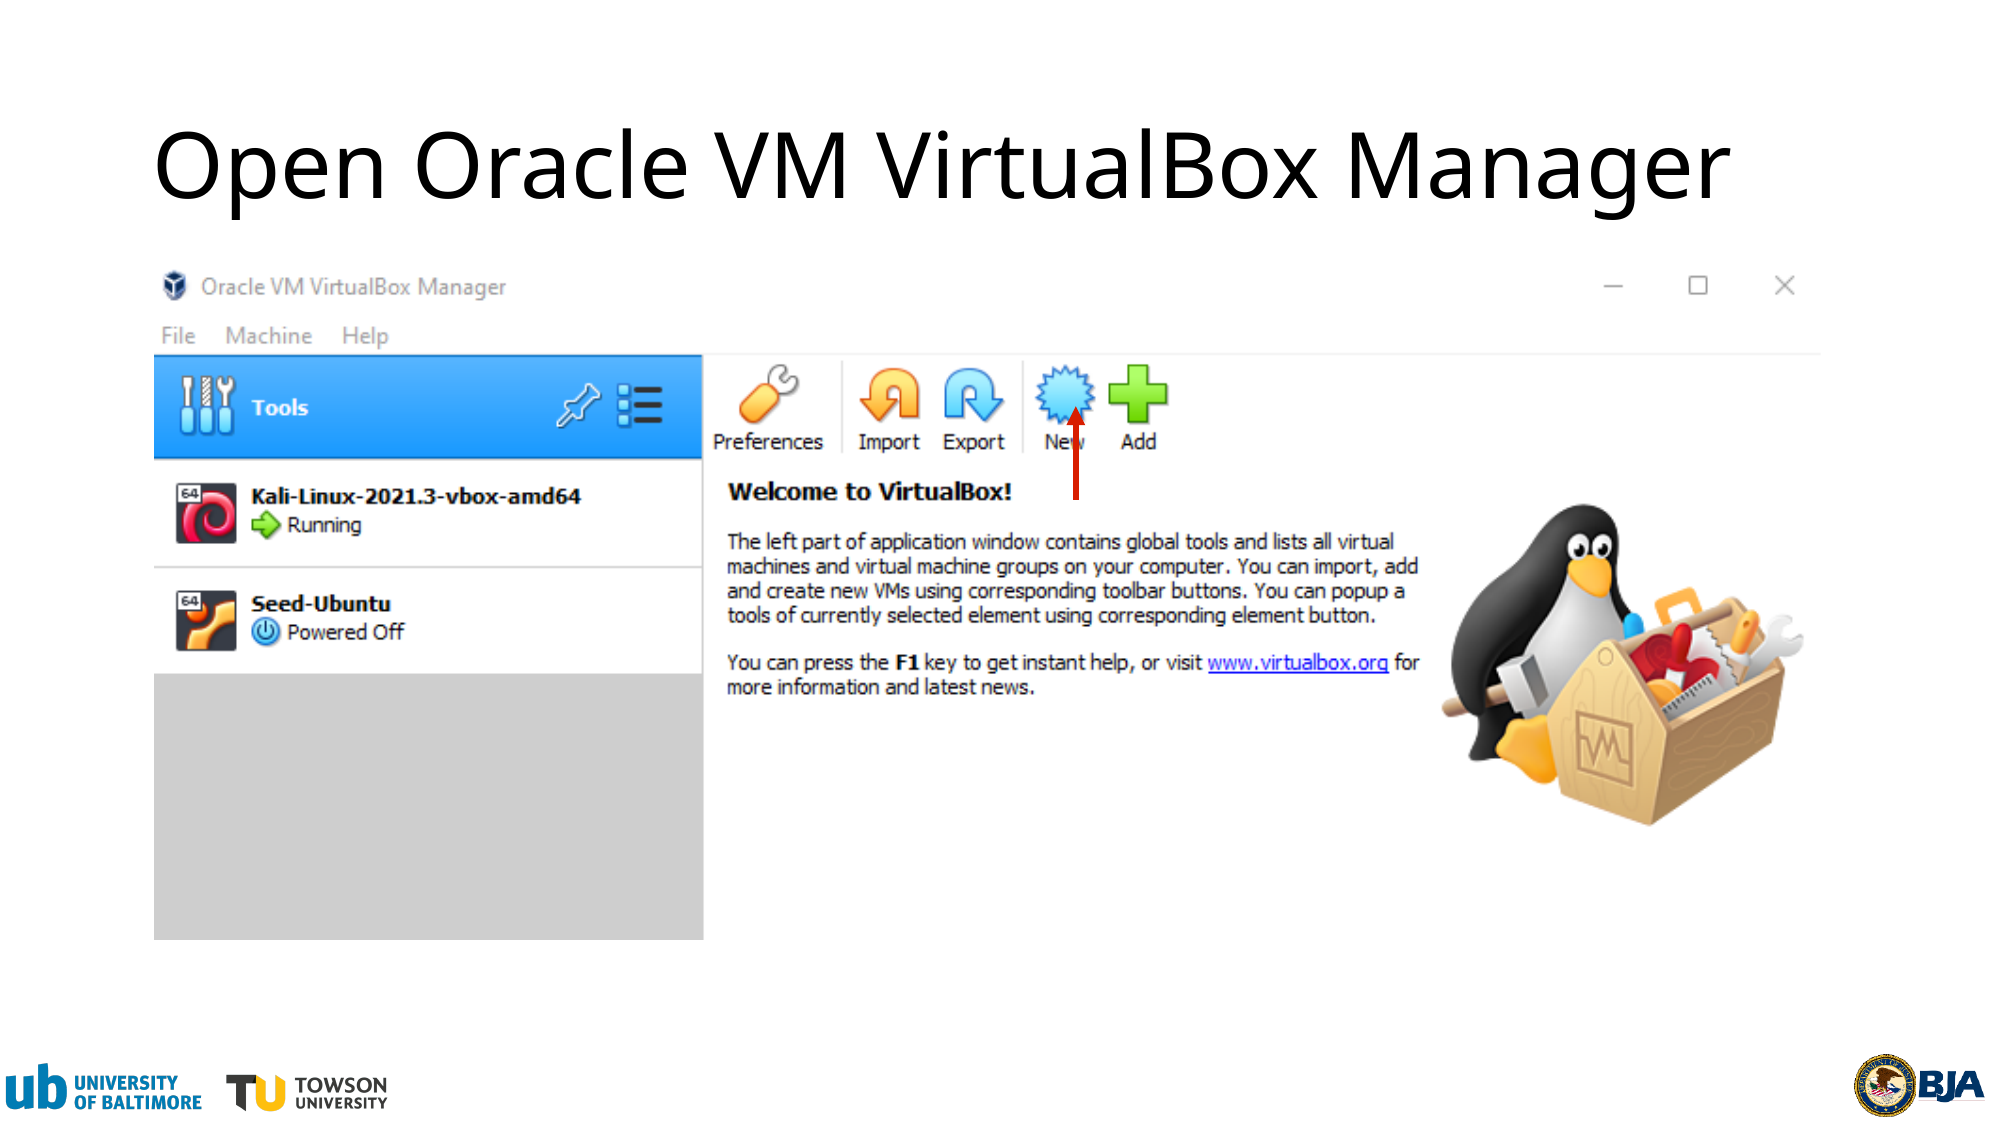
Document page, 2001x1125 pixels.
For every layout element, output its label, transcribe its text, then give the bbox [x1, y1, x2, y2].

picture [154, 264, 1821, 941]
picture [0, 1031, 407, 1125]
picture [1854, 1054, 1986, 1117]
title Open Oracle VM VirtualBox Manager [137, 59, 1863, 278]
